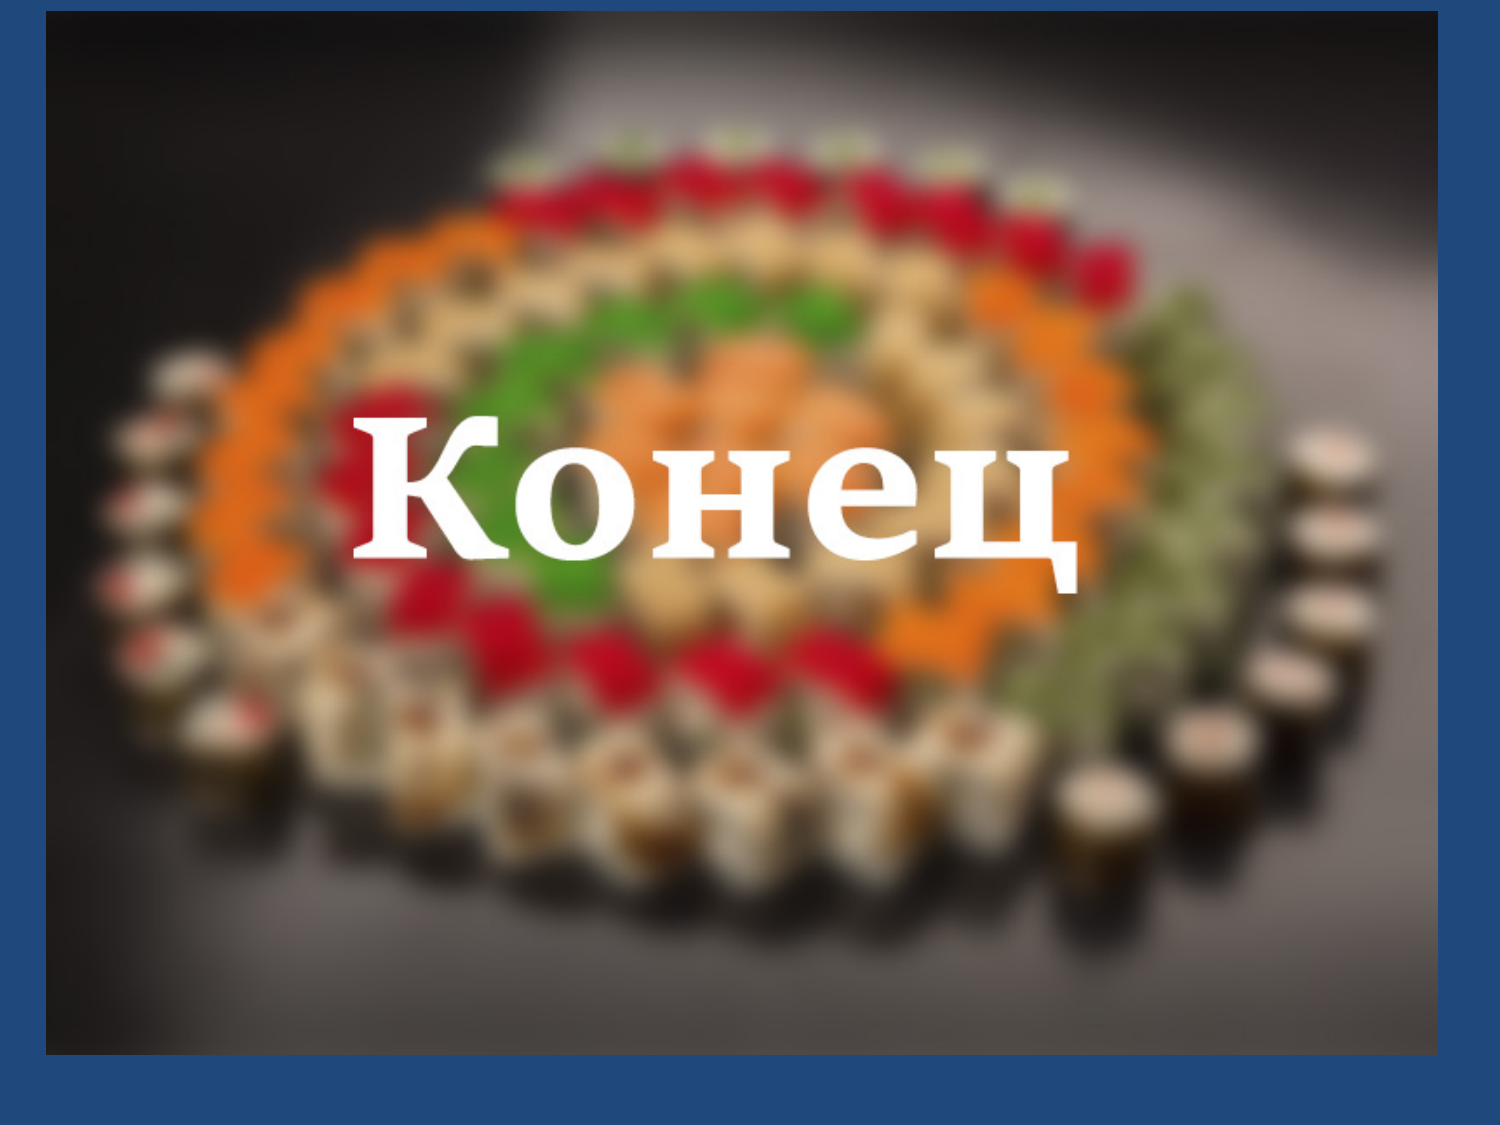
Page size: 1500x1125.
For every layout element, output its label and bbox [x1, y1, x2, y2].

picture [46, 11, 1438, 1055]
